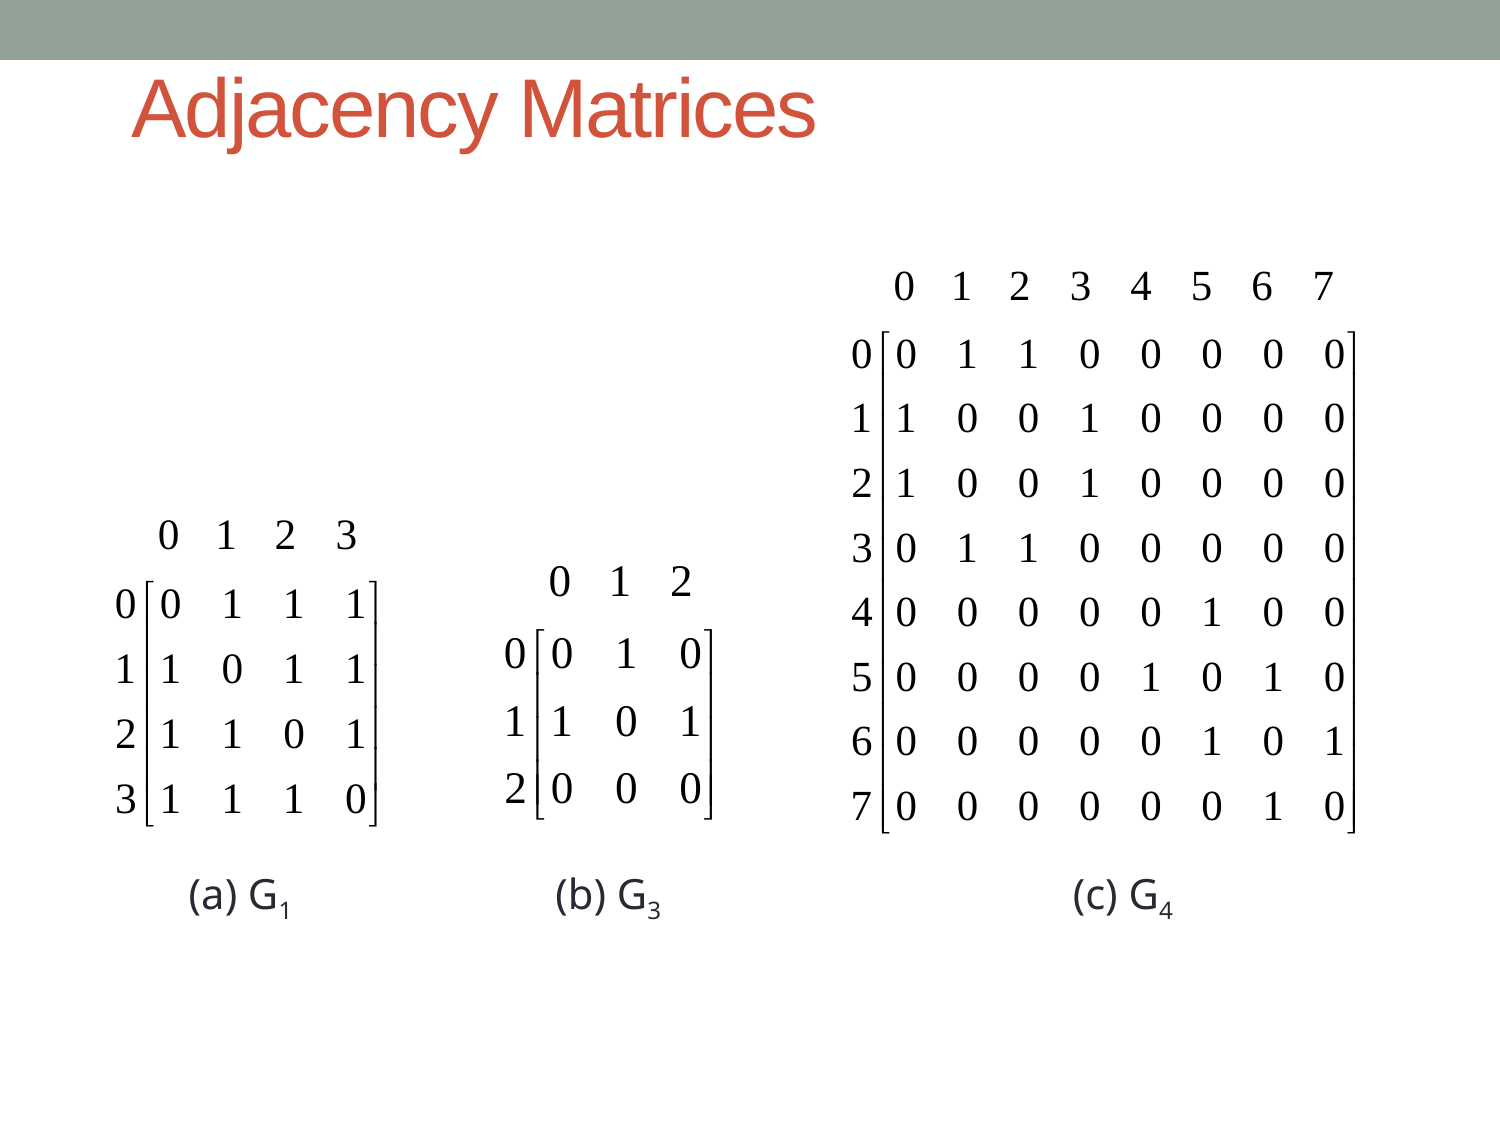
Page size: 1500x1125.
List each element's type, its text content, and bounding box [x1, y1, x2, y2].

text_box (b) G3 [540, 860, 677, 932]
title Adjacency Matrices [116, 41, 1244, 169]
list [497, 551, 728, 831]
text_box (c) G4 [1058, 860, 1188, 932]
text_box (a) G1 [173, 860, 308, 932]
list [844, 259, 1373, 842]
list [108, 508, 395, 835]
